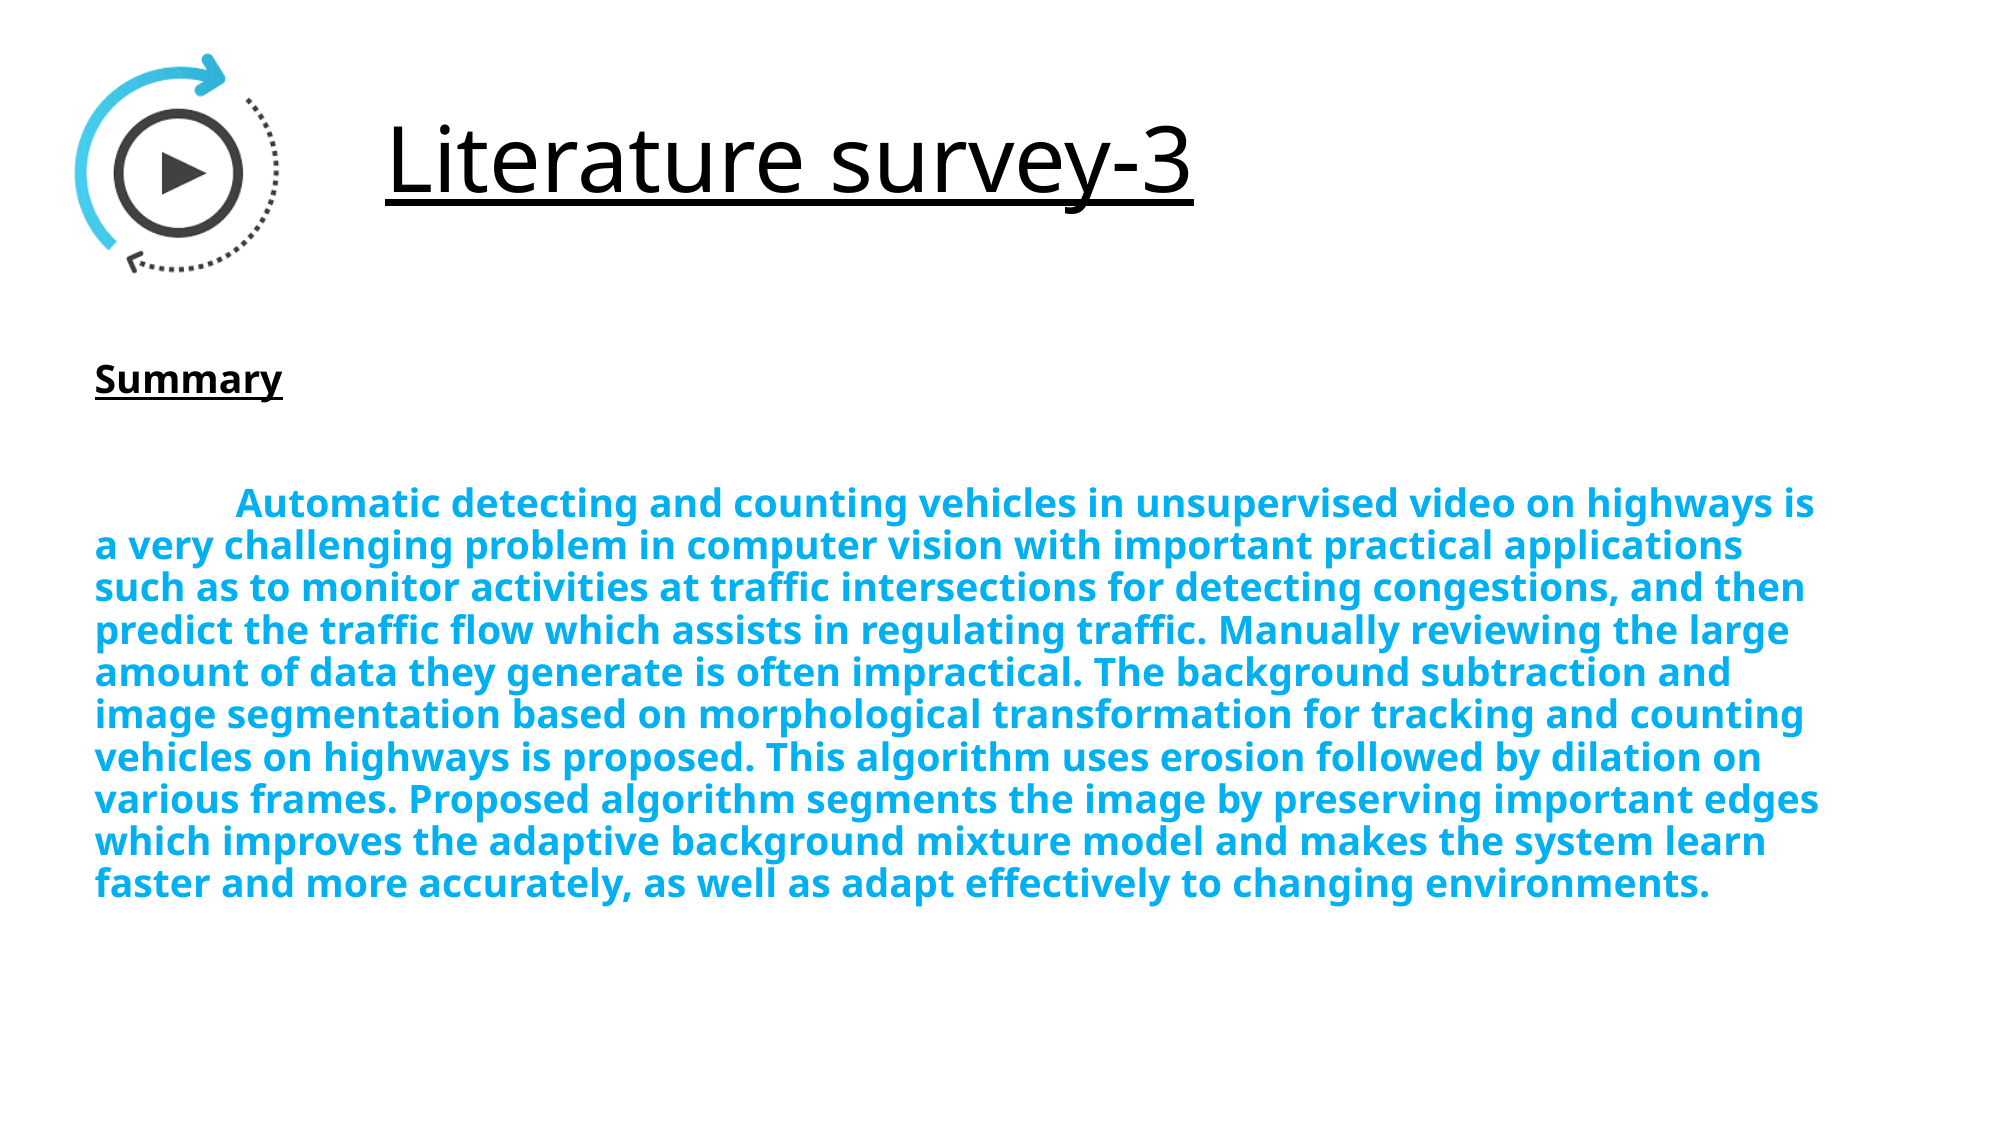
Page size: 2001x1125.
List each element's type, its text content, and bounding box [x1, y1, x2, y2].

title Literature survey-3 [370, 97, 1258, 228]
list Summary Automatic detecting and counting vehicles in unsupervised video on highways is a very challenging problem in computer vision with important practical applications such as to monitor activities at traffic intersections for detecting congestions, and then predict the traffic flow which assists in regulating traffic. Manually reviewing the large amount of data they generate is often impractical. The background subtraction and image segmentation based on morphological transformation for tracking and counting vehicles on highways is proposed. This algorithm uses erosion followed by dilation on various frames. Proposed algorithm segments the image by preserving important edges which improves the adaptive background mixture model and makes the system learn faster and more accurately, as well as adapt effectively to changing environments. [79, 285, 1859, 926]
picture [27, 39, 324, 286]
